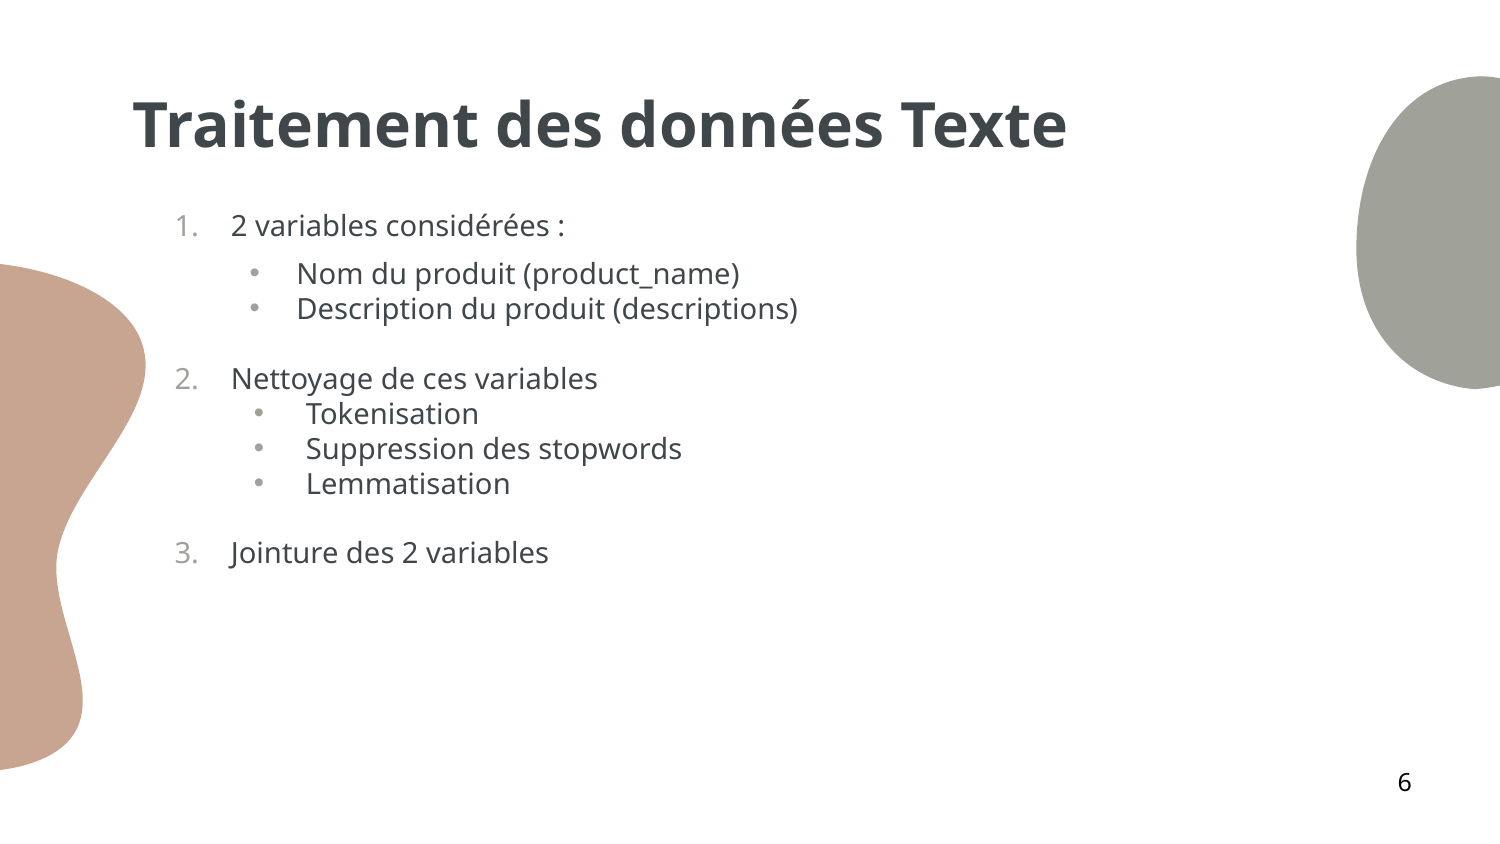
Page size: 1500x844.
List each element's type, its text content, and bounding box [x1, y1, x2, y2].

text_box 6 [1382, 758, 1439, 804]
title Traitement des données Texte [116, 85, 1383, 175]
text_box 2 variables considérées : Nom du produit (product_name) Description du produit (descriptions) Nettoyage de ces variables Tokenisation Suppression des stopwords Lemmatisation Jointure des 2 variables [159, 192, 1411, 307]
